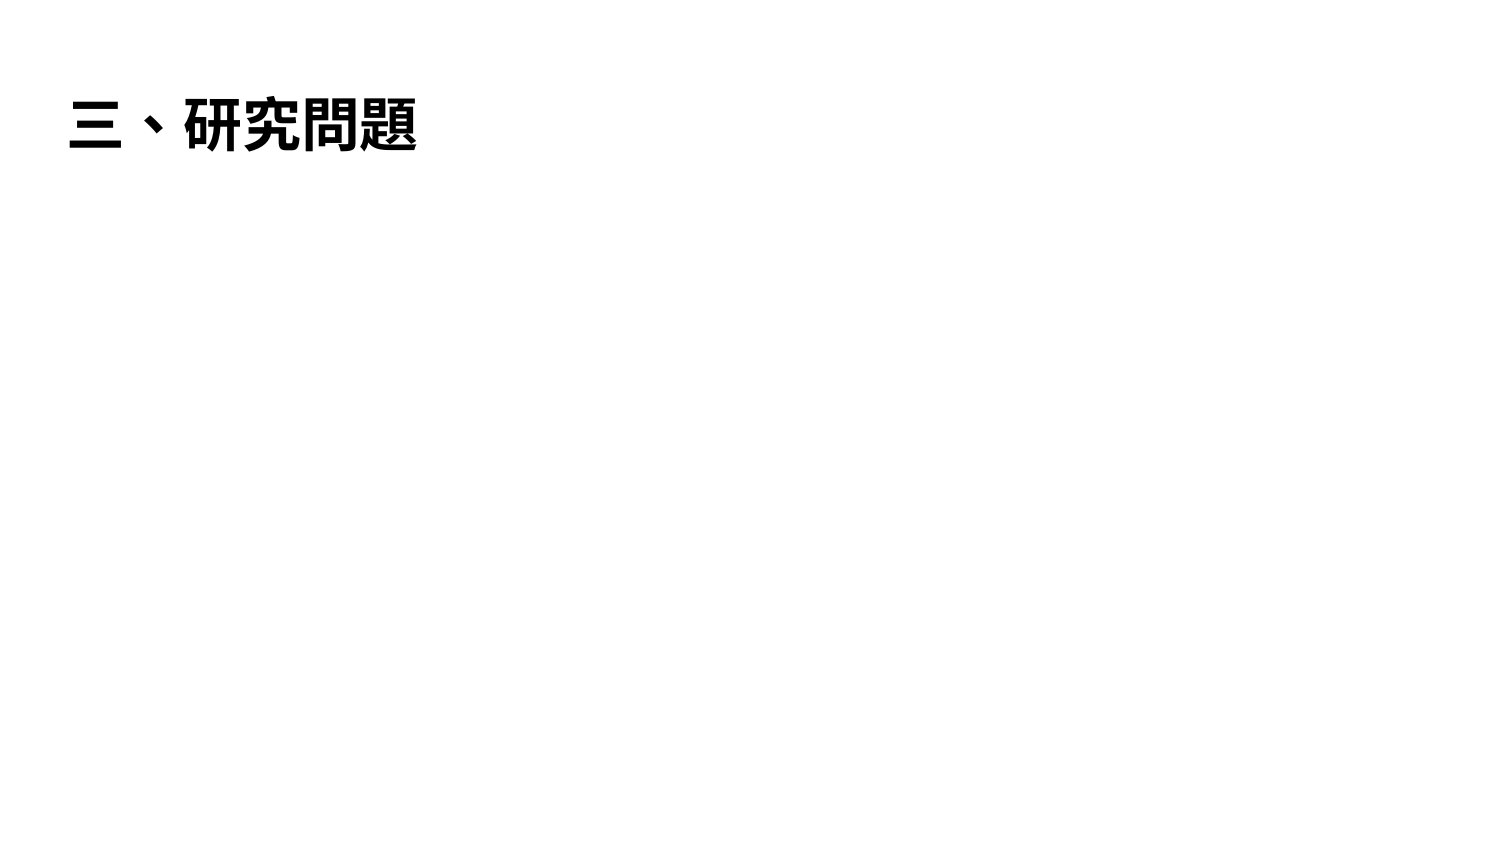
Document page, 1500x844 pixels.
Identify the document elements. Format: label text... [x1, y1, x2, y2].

title 三、研究問題 [51, 72, 1449, 167]
